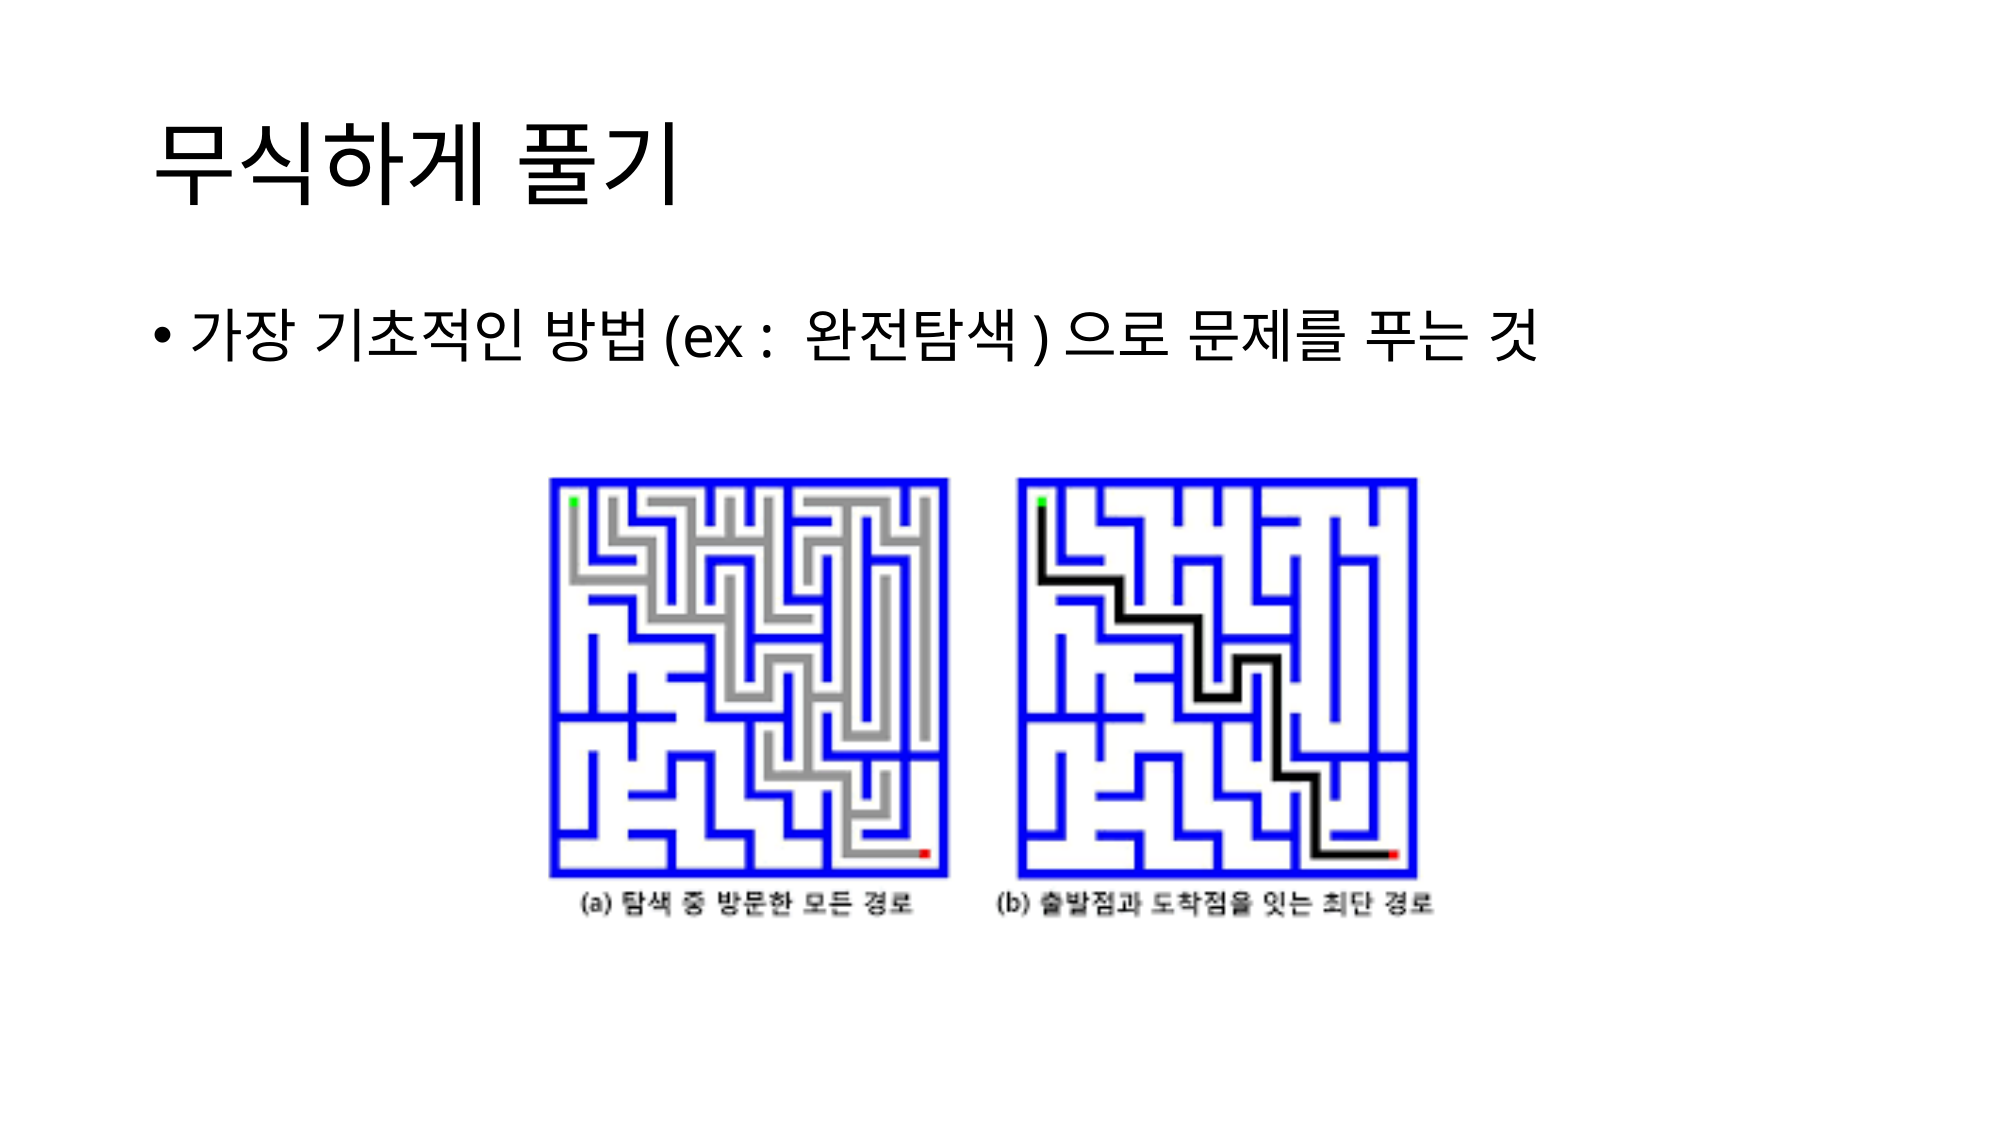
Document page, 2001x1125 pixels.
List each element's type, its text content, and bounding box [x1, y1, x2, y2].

picture [547, 476, 1453, 924]
title 무식하게 풀기 [137, 59, 1863, 278]
list 가장 기초적인 방법(ex : 완전탐색)으로 문제를 푸는 것 [137, 299, 1863, 1014]
